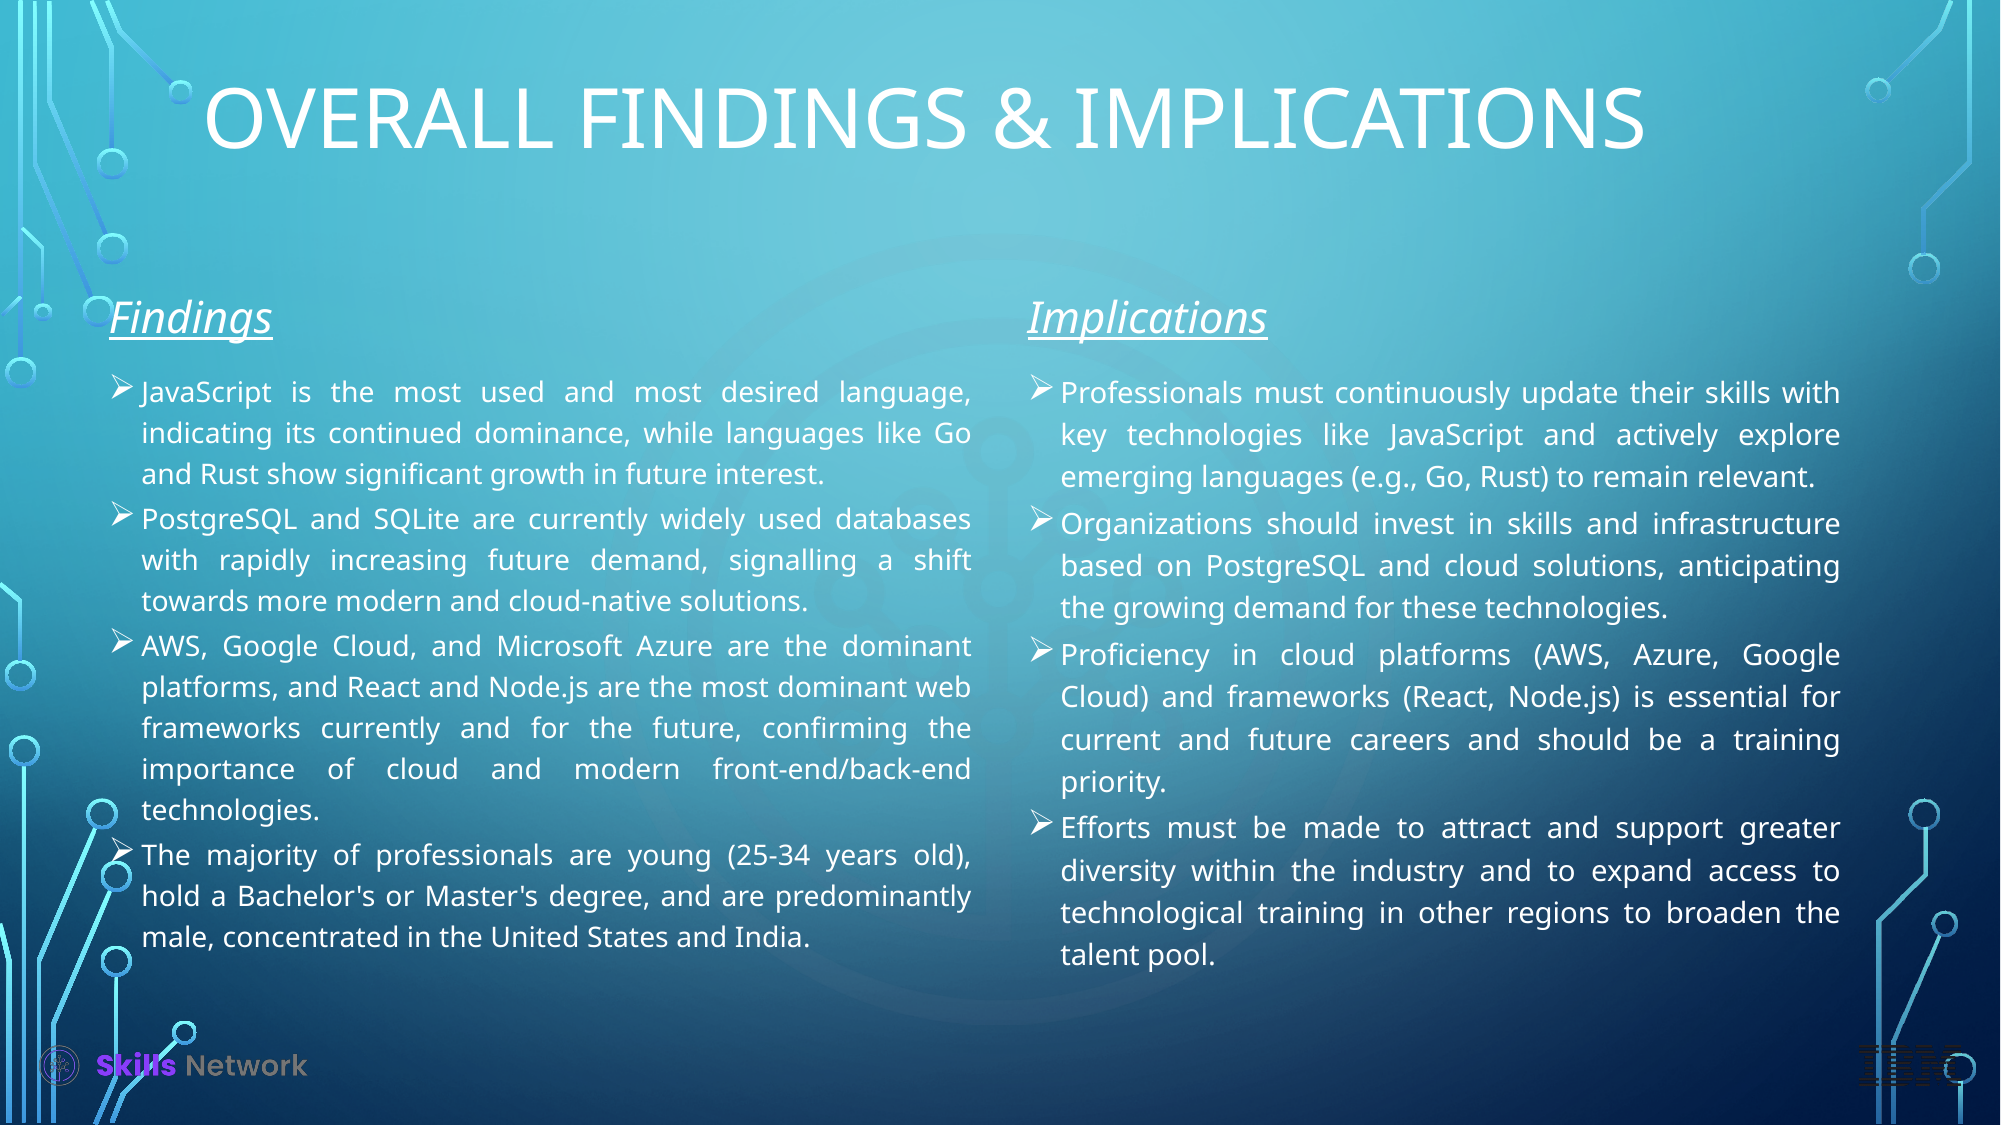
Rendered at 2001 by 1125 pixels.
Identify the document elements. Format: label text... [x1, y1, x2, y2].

title OVERALL FINDINGS & IMPLICATIONS [187, 0, 1813, 243]
list Findings JavaScript is the most used and most desired language, indicating its continued dominance, while languages like Go and Rust show significant growth in future interest. PostgreSQL and SQLite are currently widely used databases with rapidly increasing future demand, signalling a shift towards more modern and cloud-native solutions. AWS, Google Cloud, and Microsoft Azure are the dominant platforms, and React and Node.js are the most dominant web frameworks currently and for the future, confirming the importance of cloud and modern front-end/back-end technologies. The majority of professionals are young (25-34 years old), hold a Bachelor's or Master's degree, and are predominantly male, concentrated in the United States and India. [93, 271, 988, 1042]
picture [39, 1045, 308, 1086]
list Implications Professionals must continuously update their skills with key technologies like JavaScript and actively explore emerging languages (e.g., Go, Rust) to remain relevant. Organizations should invest in skills and infrastructure based on PostgreSQL and cloud solutions, anticipating the growing demand for these technologies. Proficiency in cloud platforms (AWS, Azure, Google Cloud) and frameworks (React, Node.js) is essential for current and future careers and should be a training priority. Efforts must be made to attract and support greater diversity within the industry and to expand access to technological training in other regions to broaden the talent pool. [1012, 271, 1857, 986]
picture [1859, 1045, 1961, 1086]
